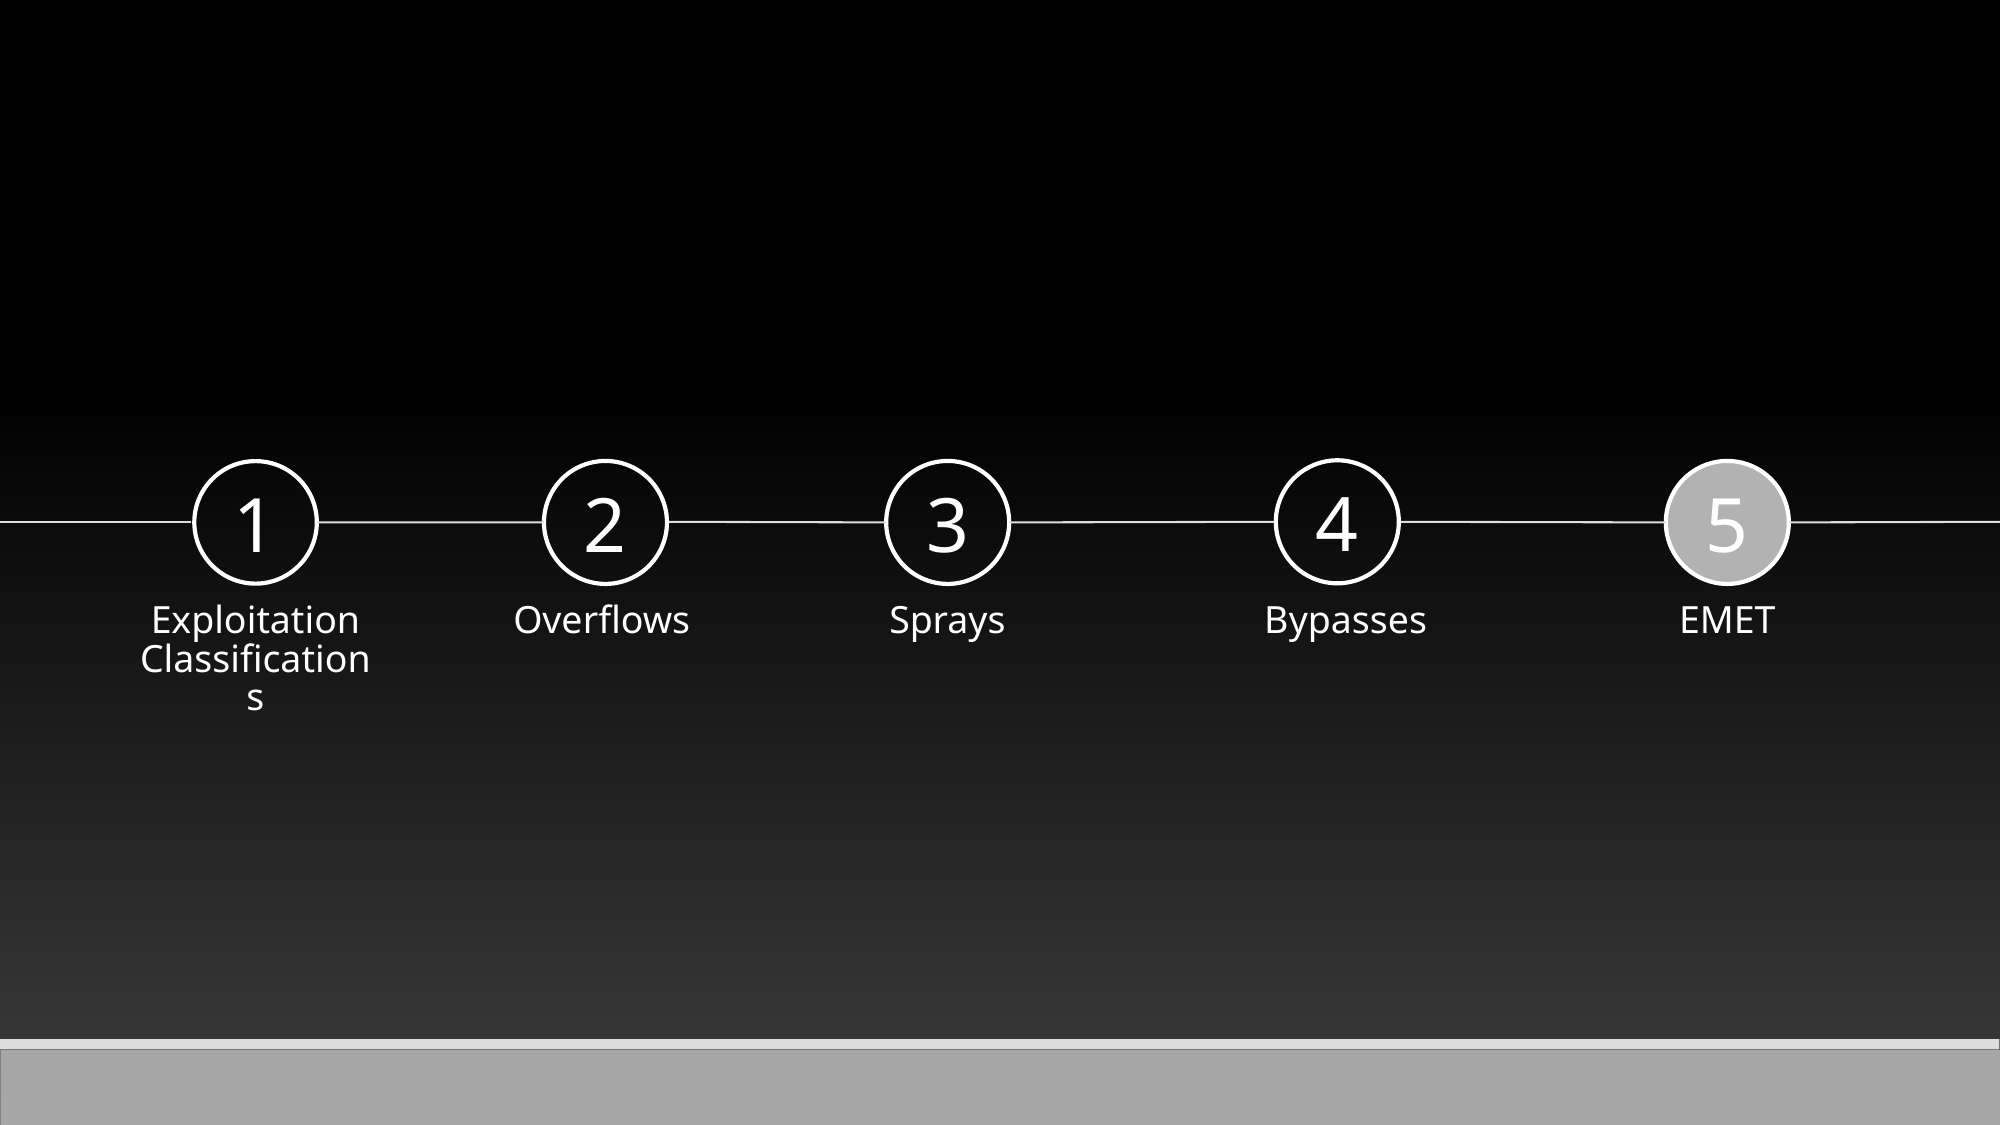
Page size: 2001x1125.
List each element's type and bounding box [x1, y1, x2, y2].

text_box [118, 460, 1864, 665]
